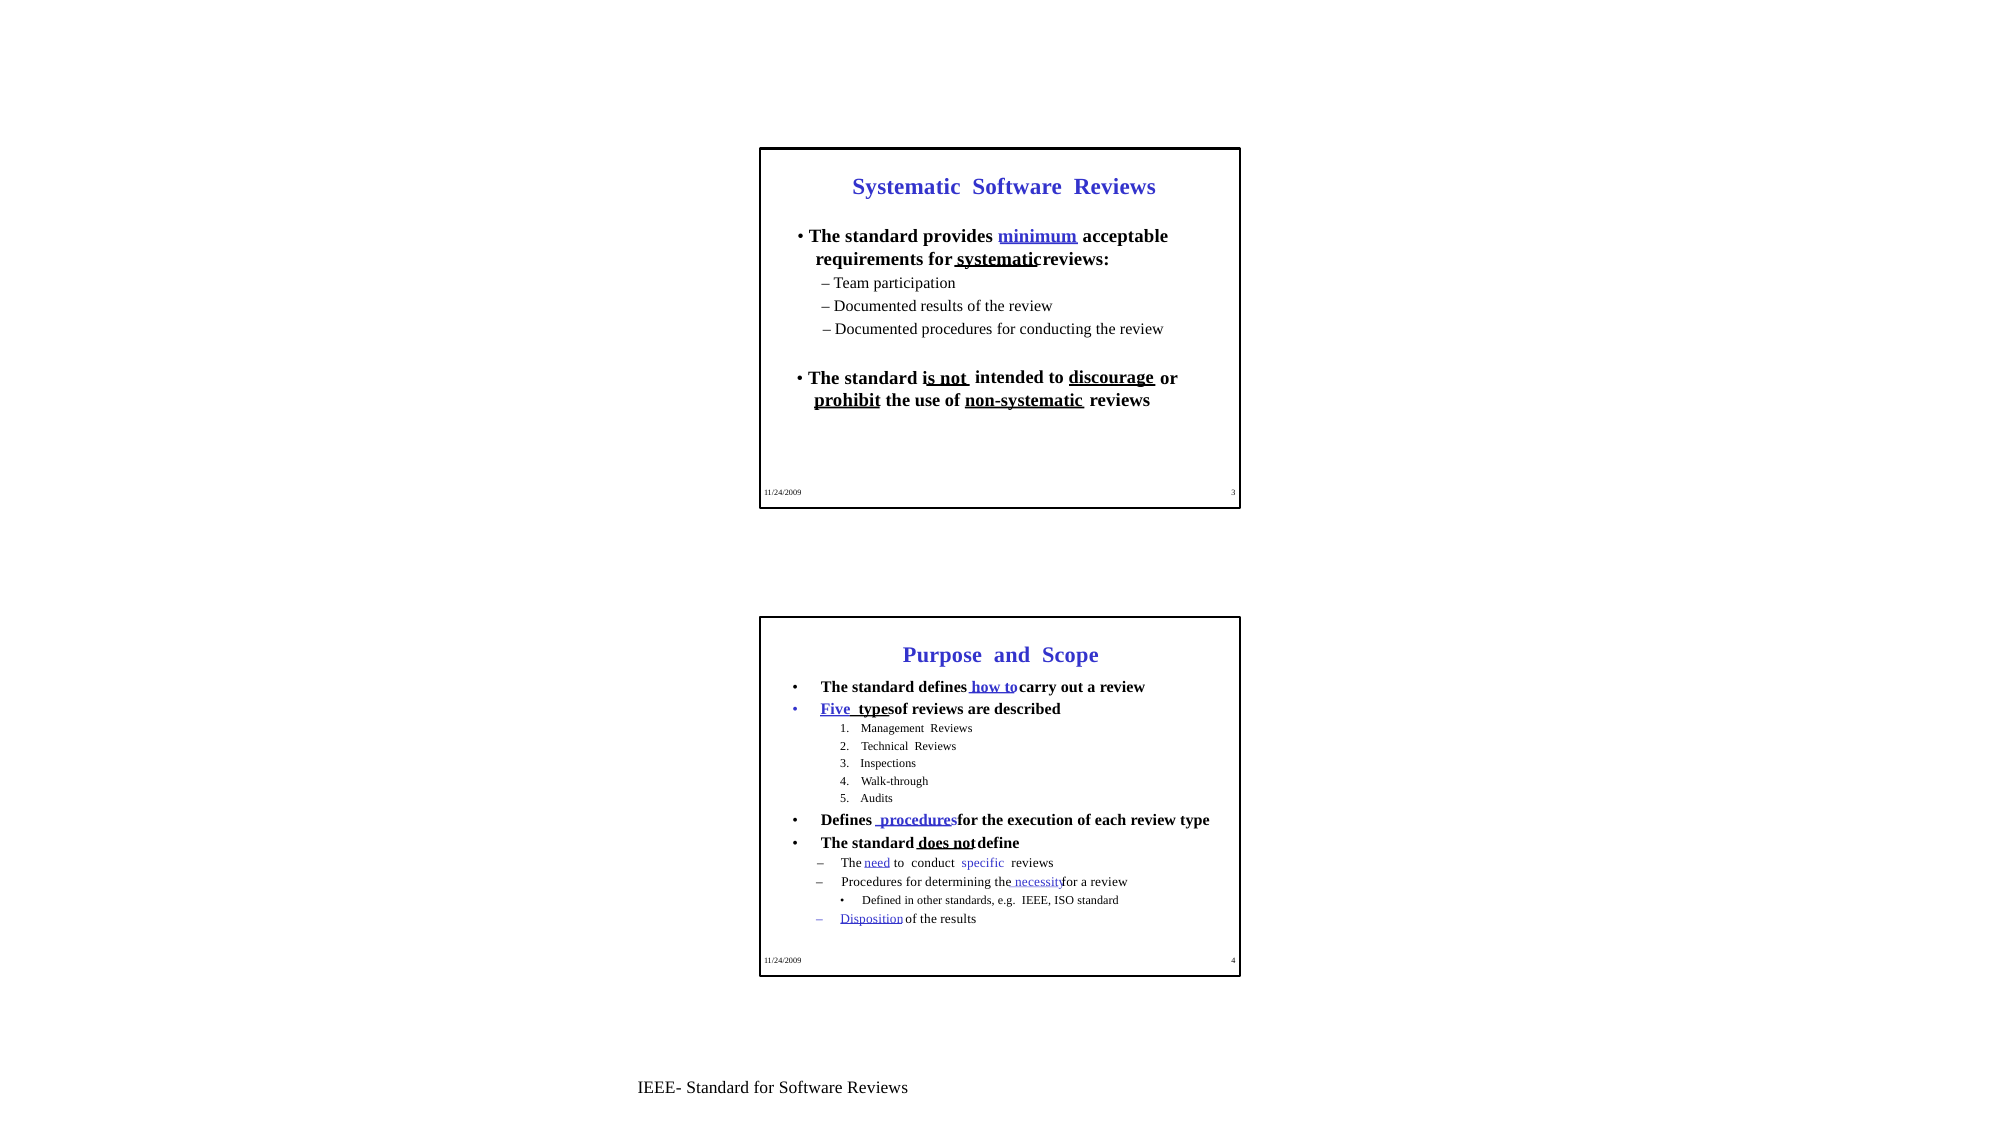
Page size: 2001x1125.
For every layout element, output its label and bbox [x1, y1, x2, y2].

picture [626, 23, 1374, 1101]
